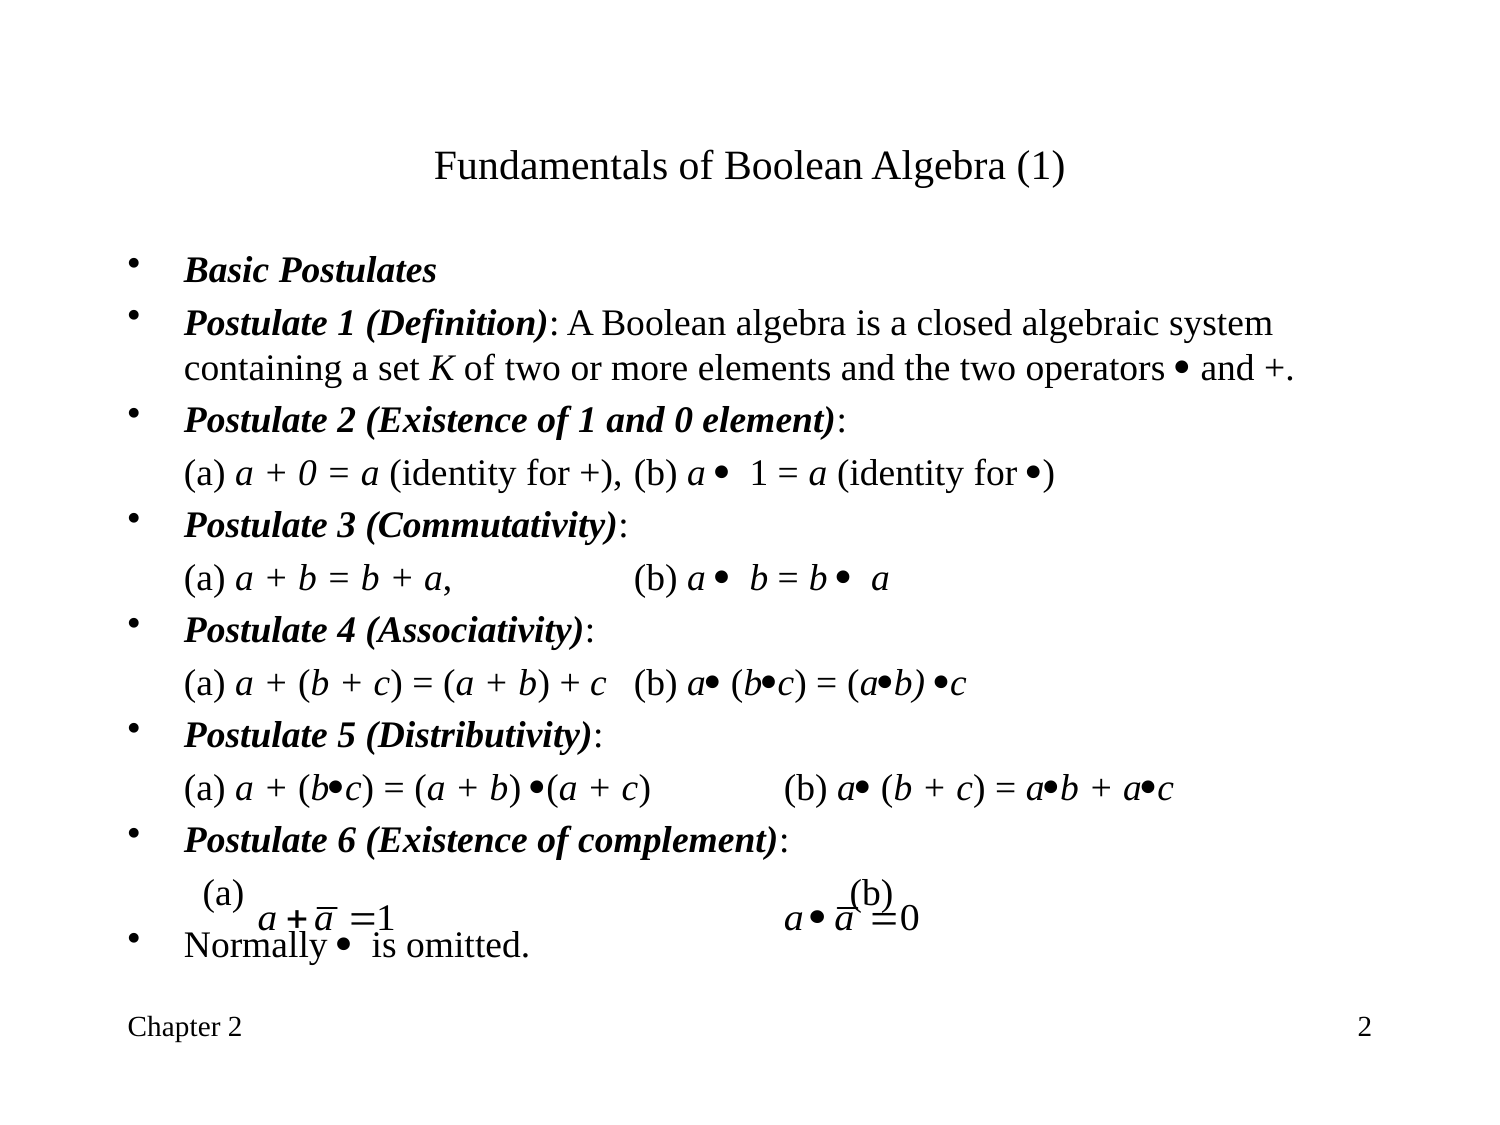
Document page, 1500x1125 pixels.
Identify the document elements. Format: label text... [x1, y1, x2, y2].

footer Chapter 2 [112, 988, 588, 1063]
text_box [778, 898, 926, 938]
list Basic Postulates Postulate 1 (Definition): A Boolean algebra is a closed algebraic system containing a set K of two or more elements and the two operators · and +. Postulate 2 (Existence of 1 and 0 element): (a) a + 0 = a (identity for +), (b) a · 1 = a (identity for ·) Postulate 3 (Commutativity): (a) a + b = b + a, (b) a · b = b · a Postulate 4 (Associativity): (a) a + (b + c) = (a + b) + c (b) a· (b·c) = (a·b) ·c Postulate 5 (Distributivity): (a) a + (b·c) = (a + b) ·(a + c) (b) a· (b + c) = a·b + a·c Postulate 6 (Existence of complement): (a) (b) Normally · is omitted. [112, 237, 1388, 988]
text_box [252, 898, 401, 937]
slide_number 2 [1074, 988, 1388, 1063]
title Fundamentals of Boolean Algebra (1) [112, 99, 1388, 226]
